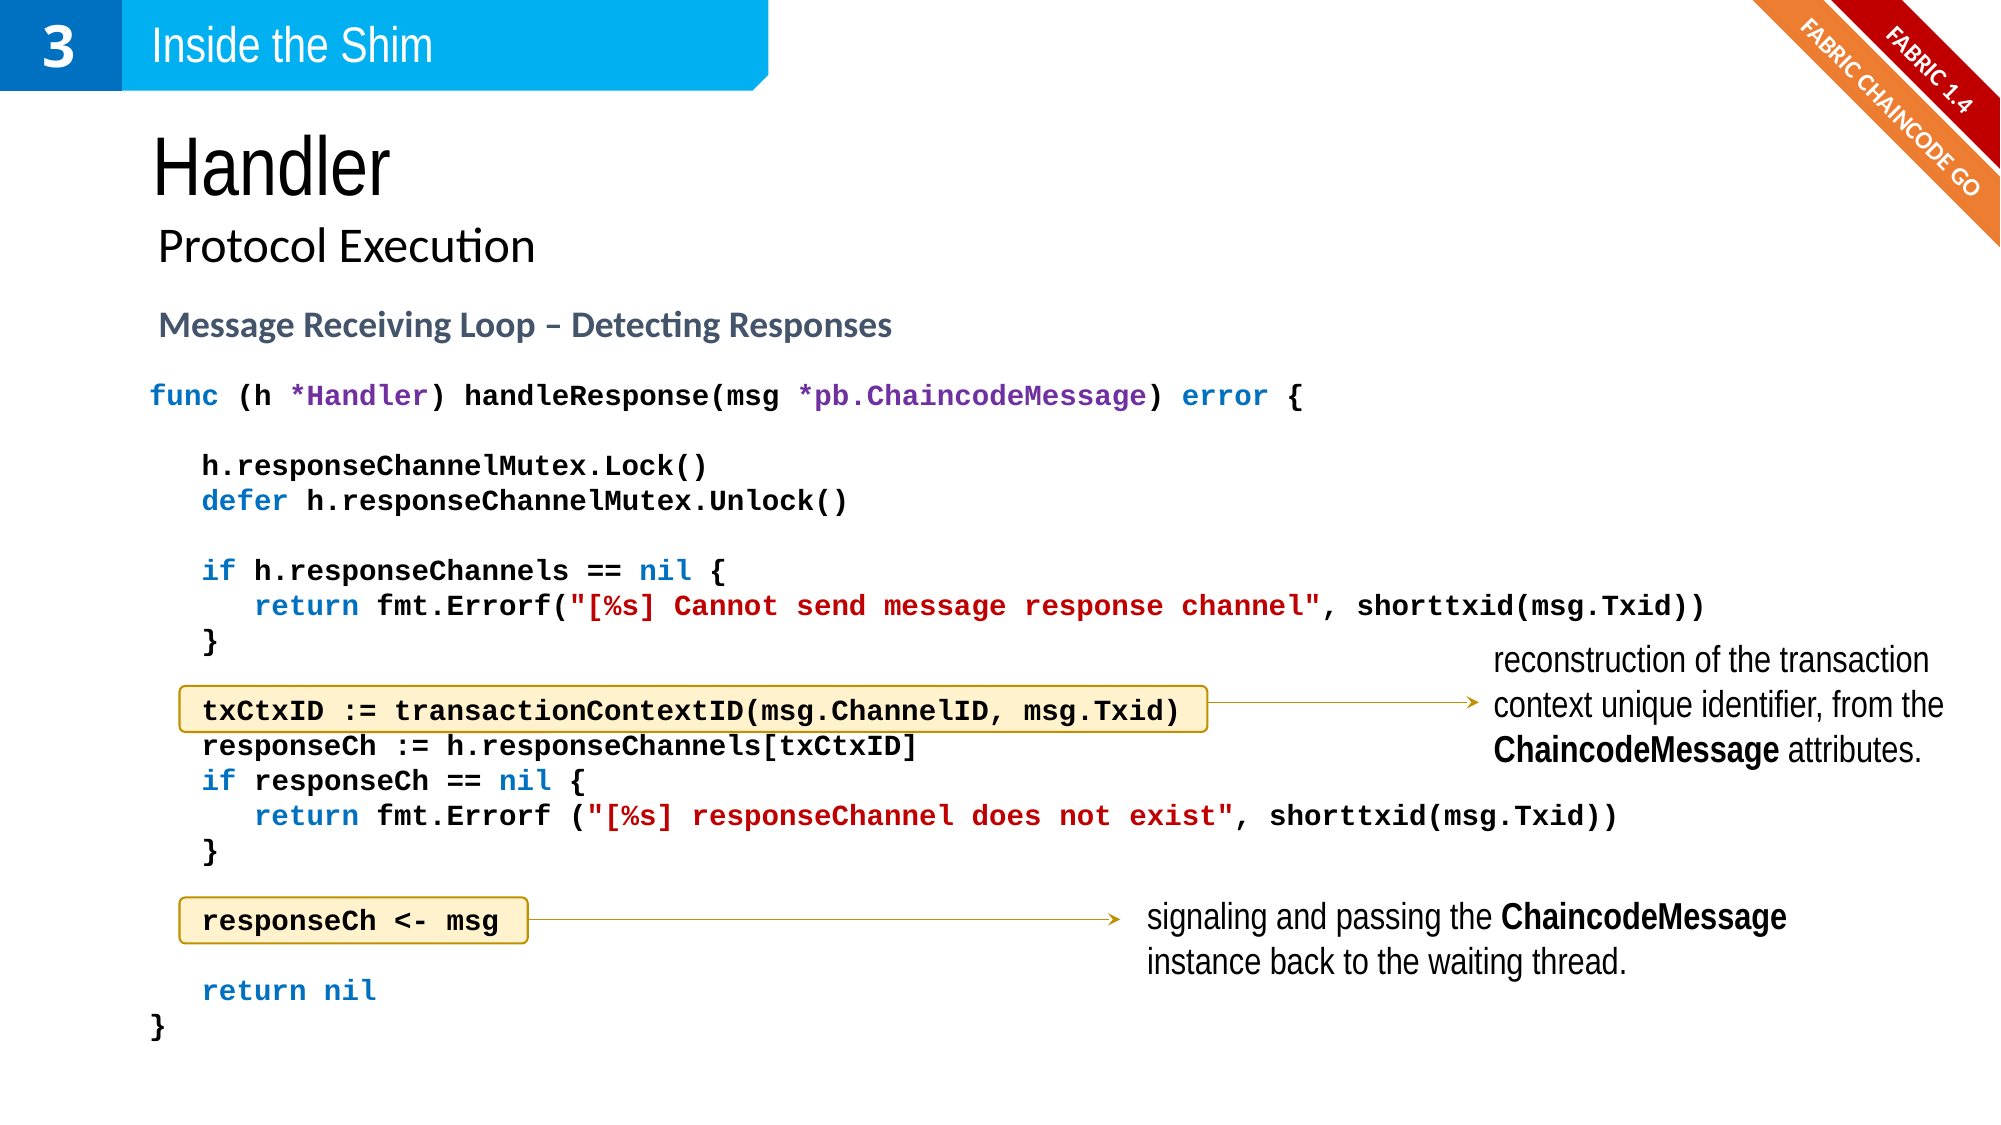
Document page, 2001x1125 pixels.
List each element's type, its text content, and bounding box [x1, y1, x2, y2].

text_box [0, 0, 768, 91]
text_box Message Receiving Loop – Detecting Responses [143, 292, 909, 353]
text_box FABRIC 1.4 [1831, 0, 2000, 169]
text_box Protocol Execution [143, 205, 552, 280]
text_box func (h *Handler) handleResponse(msg *pb.ChaincodeMessage) error { h.responseChannelMutex.Lock() defer h.responseChannelMutex.Unlock() if h.responseChannels == nil { return fmt.Errorf("[%s] Cannot send message response channel", shorttxid(msg.Txid)) } txCtxID := transactionContextID(msg.ChannelID, msg.Txid) responseCh := h.responseChannels[txCtxID] if responseCh == nil { return fmt.Errorf ("[%s] responseChannel does not exist", shorttxid(msg.Txid)) } responseCh <- msg return nil } [134, 369, 2000, 1049]
title Handler [137, 59, 1863, 278]
text_box FABRIC CHAINCODE GO [1752, 0, 2000, 248]
